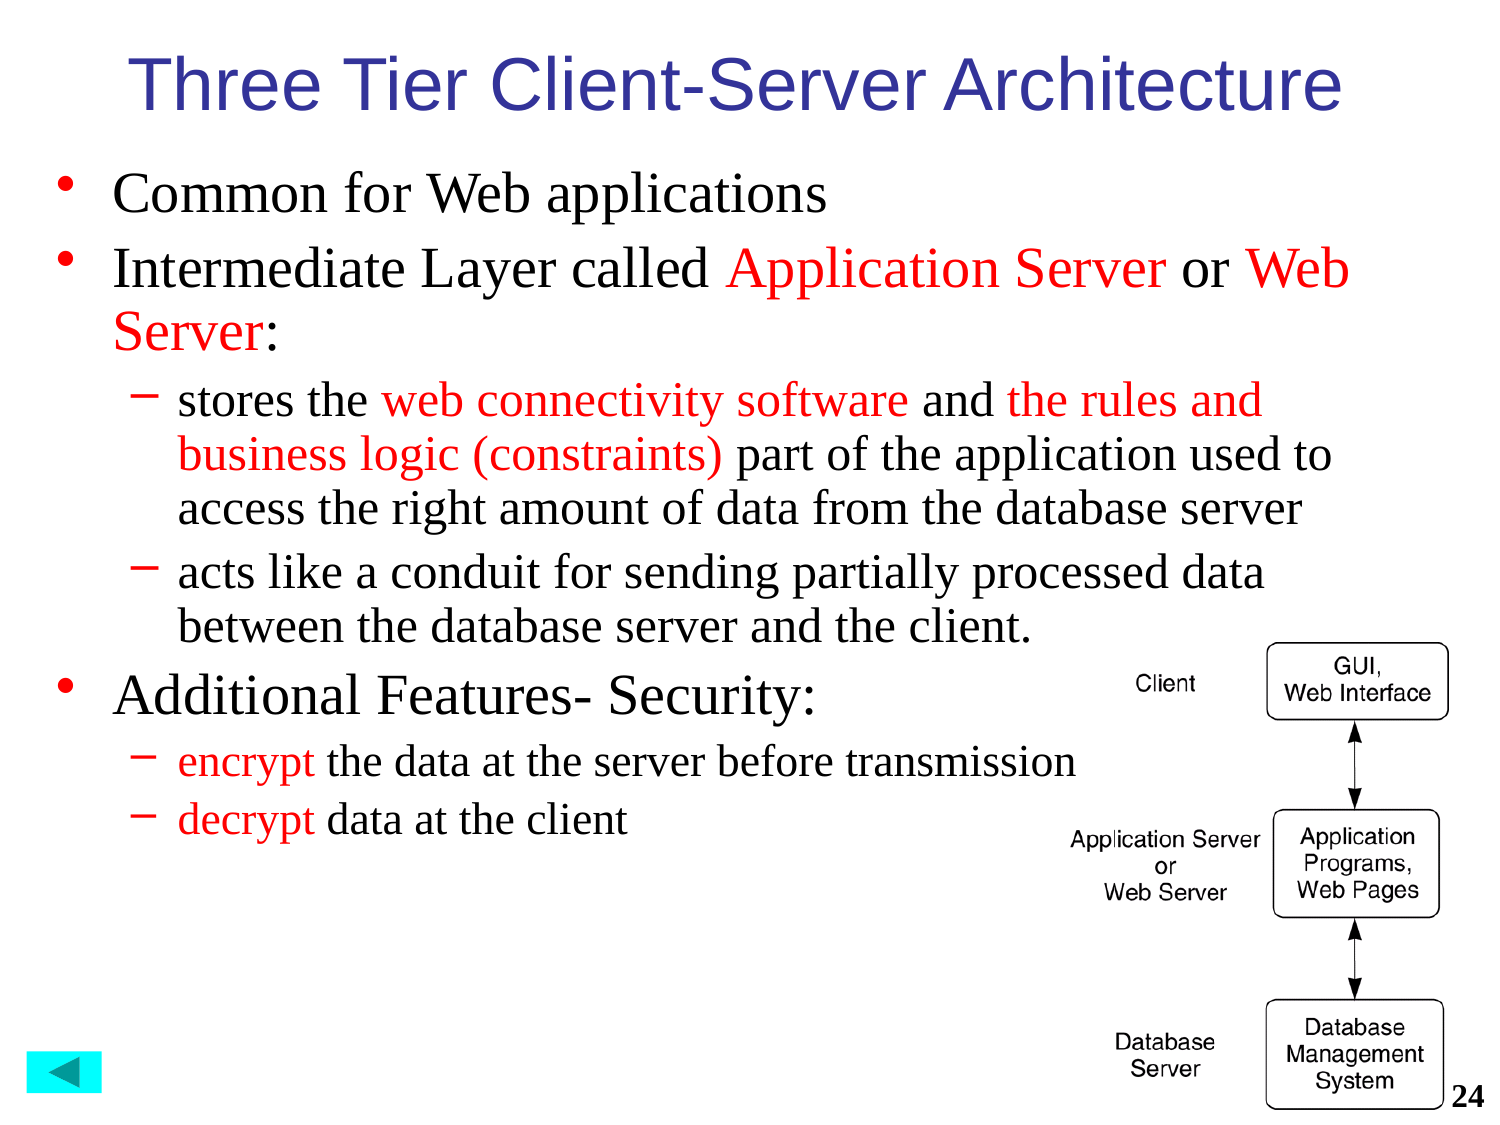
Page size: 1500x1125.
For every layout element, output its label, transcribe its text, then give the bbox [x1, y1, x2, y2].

text_box [26, 1051, 102, 1094]
picture [1066, 638, 1451, 1112]
slide_number 2-24 [1342, 1067, 1500, 1121]
title Three Tier Client-Server Architecture [40, 29, 1431, 132]
list Common for Web applications Intermediate Layer called Application Server or Web Server: stores the web connectivity software and the rules and business logic (constraints) part of the application used to access the right amount of data from the database server acts like a conduit for sending partially processed data between the database server and the client. Additional Features- Security: encrypt the data at the server before transmission decrypt data at the client [40, 155, 1396, 872]
